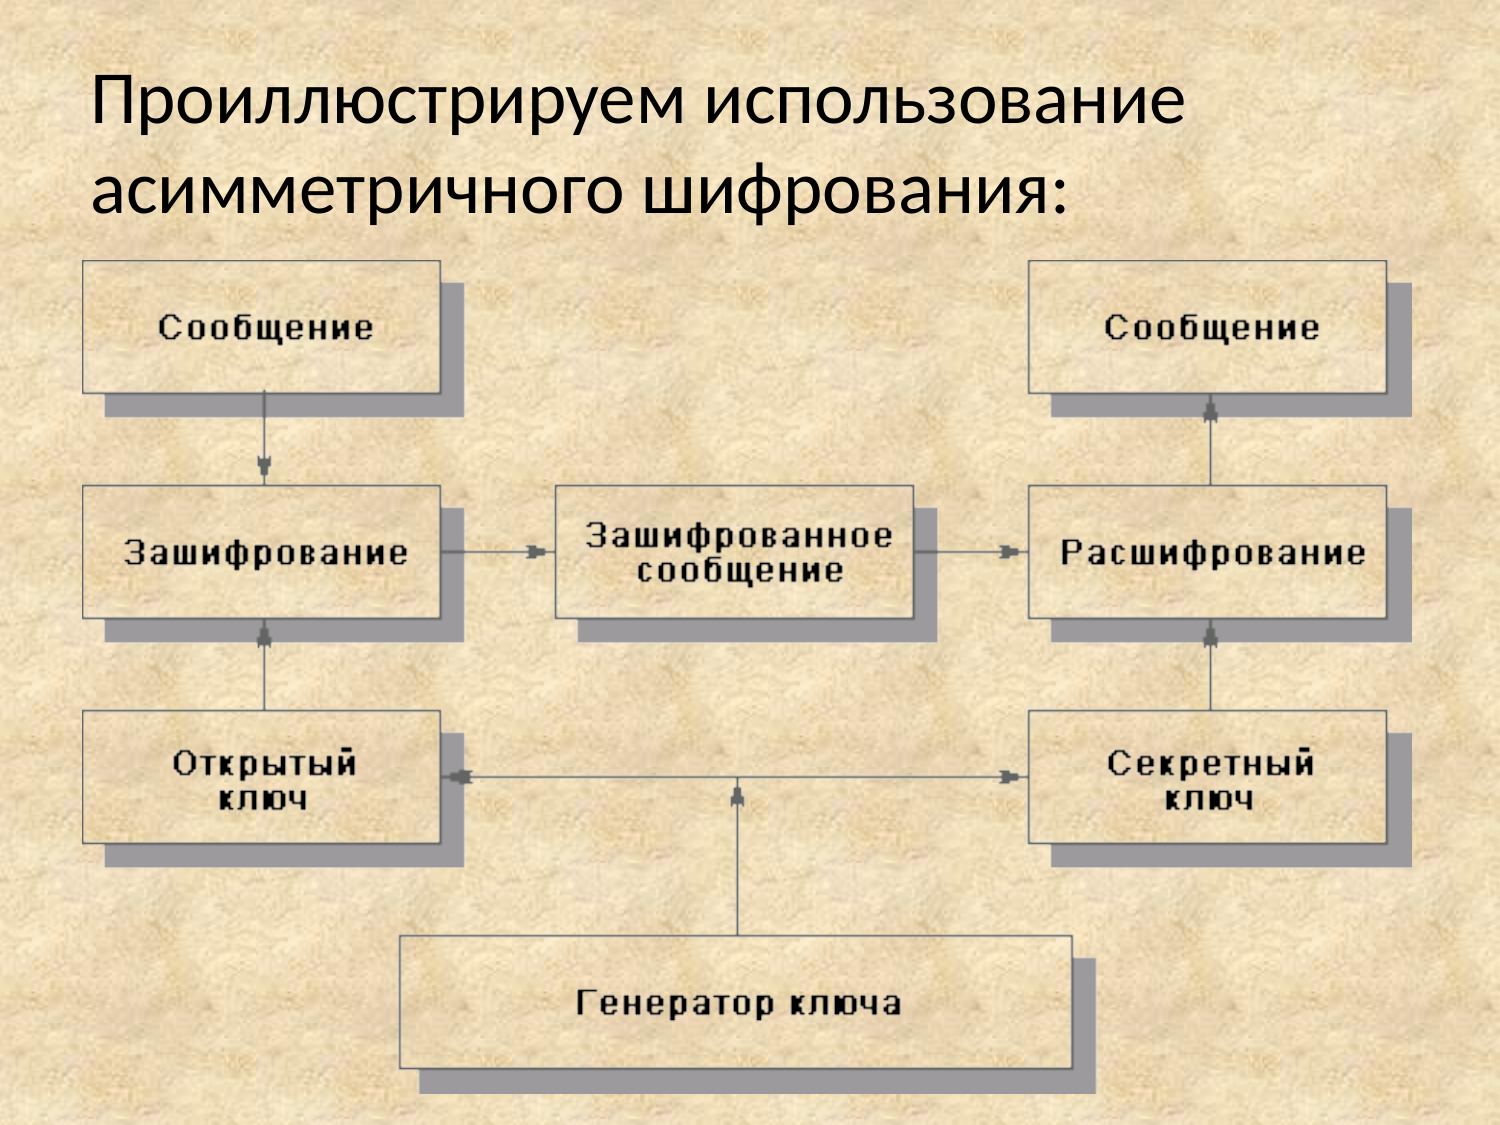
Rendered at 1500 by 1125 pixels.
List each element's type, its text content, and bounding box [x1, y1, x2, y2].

title Проиллюстрируем использование асимметричного шифрования: [74, 44, 1426, 233]
picture [0, 0, 1500, 1125]
